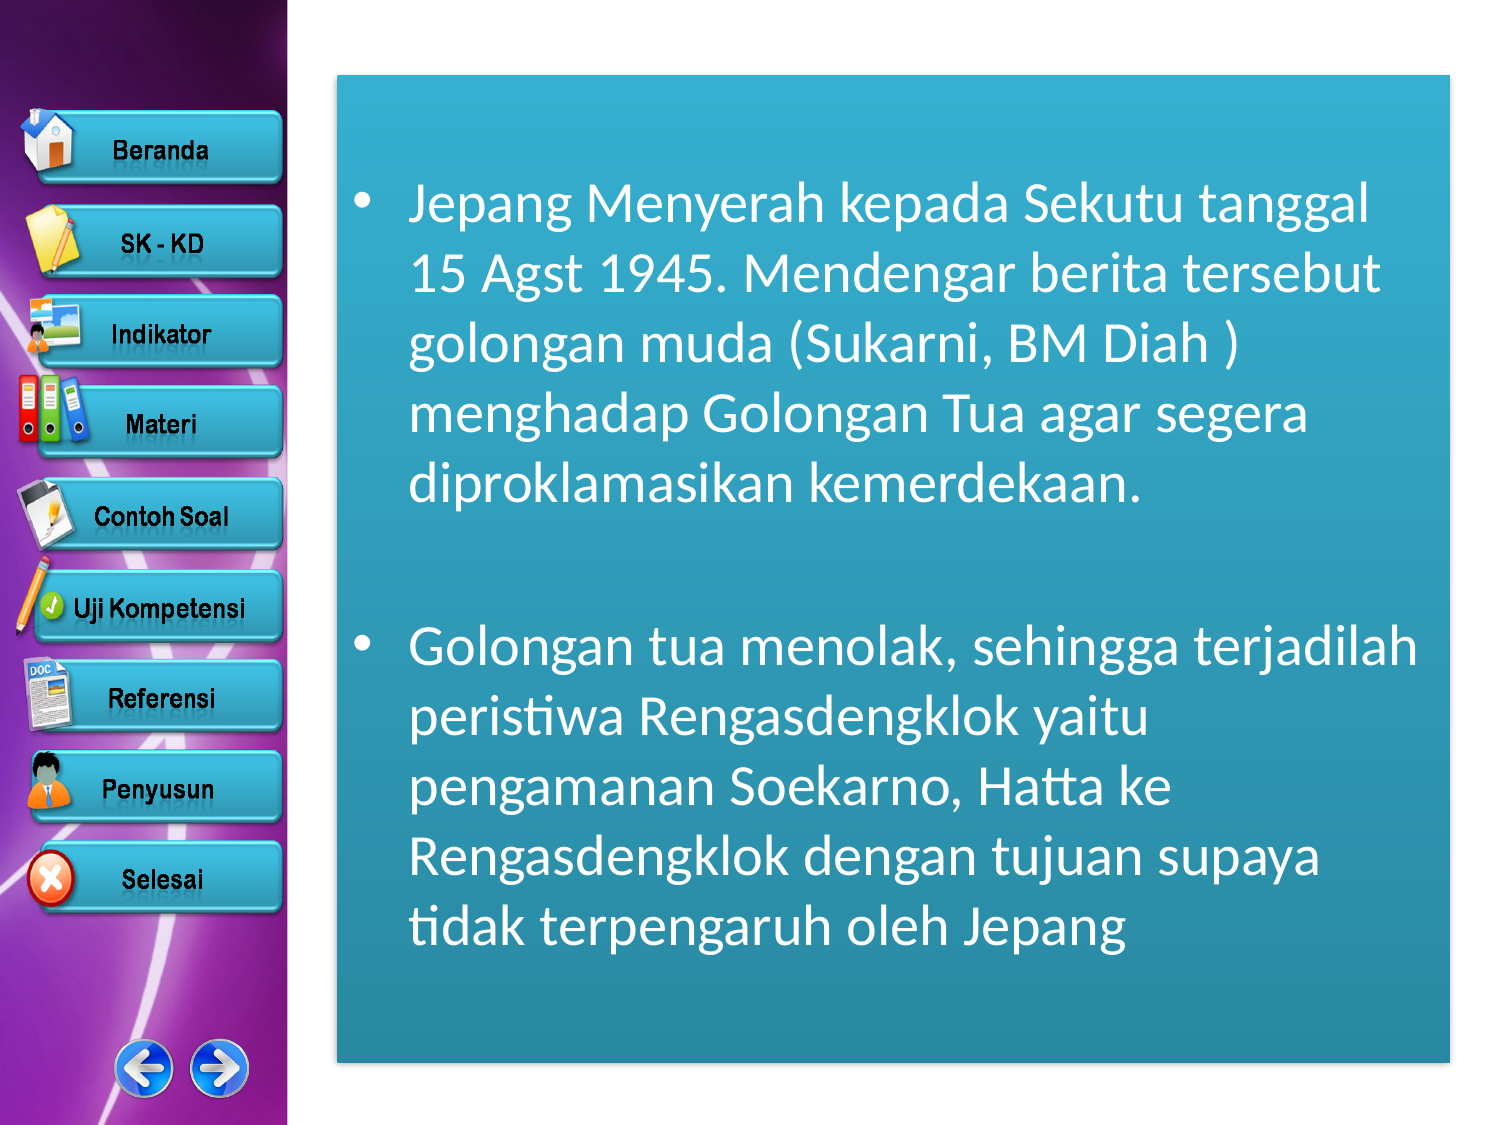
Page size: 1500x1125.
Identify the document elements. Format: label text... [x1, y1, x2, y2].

list Jepang Menyerah kepada Sekutu tanggal 15 Agst 1945. Mendengar berita tersebut golongan muda (Sukarni, BM Diah ) menghadap Golongan Tua agar segera diproklamasikan kemerdekaan. Golongan tua menolak, sehingga terjadilah peristiwa Rengasdengklok yaitu pengamanan Soekarno, Hatta ke Rengasdengklok dengan tujuan supaya tidak terpengaruh oleh Jepang [337, 75, 1450, 1063]
picture [0, 0, 288, 1125]
